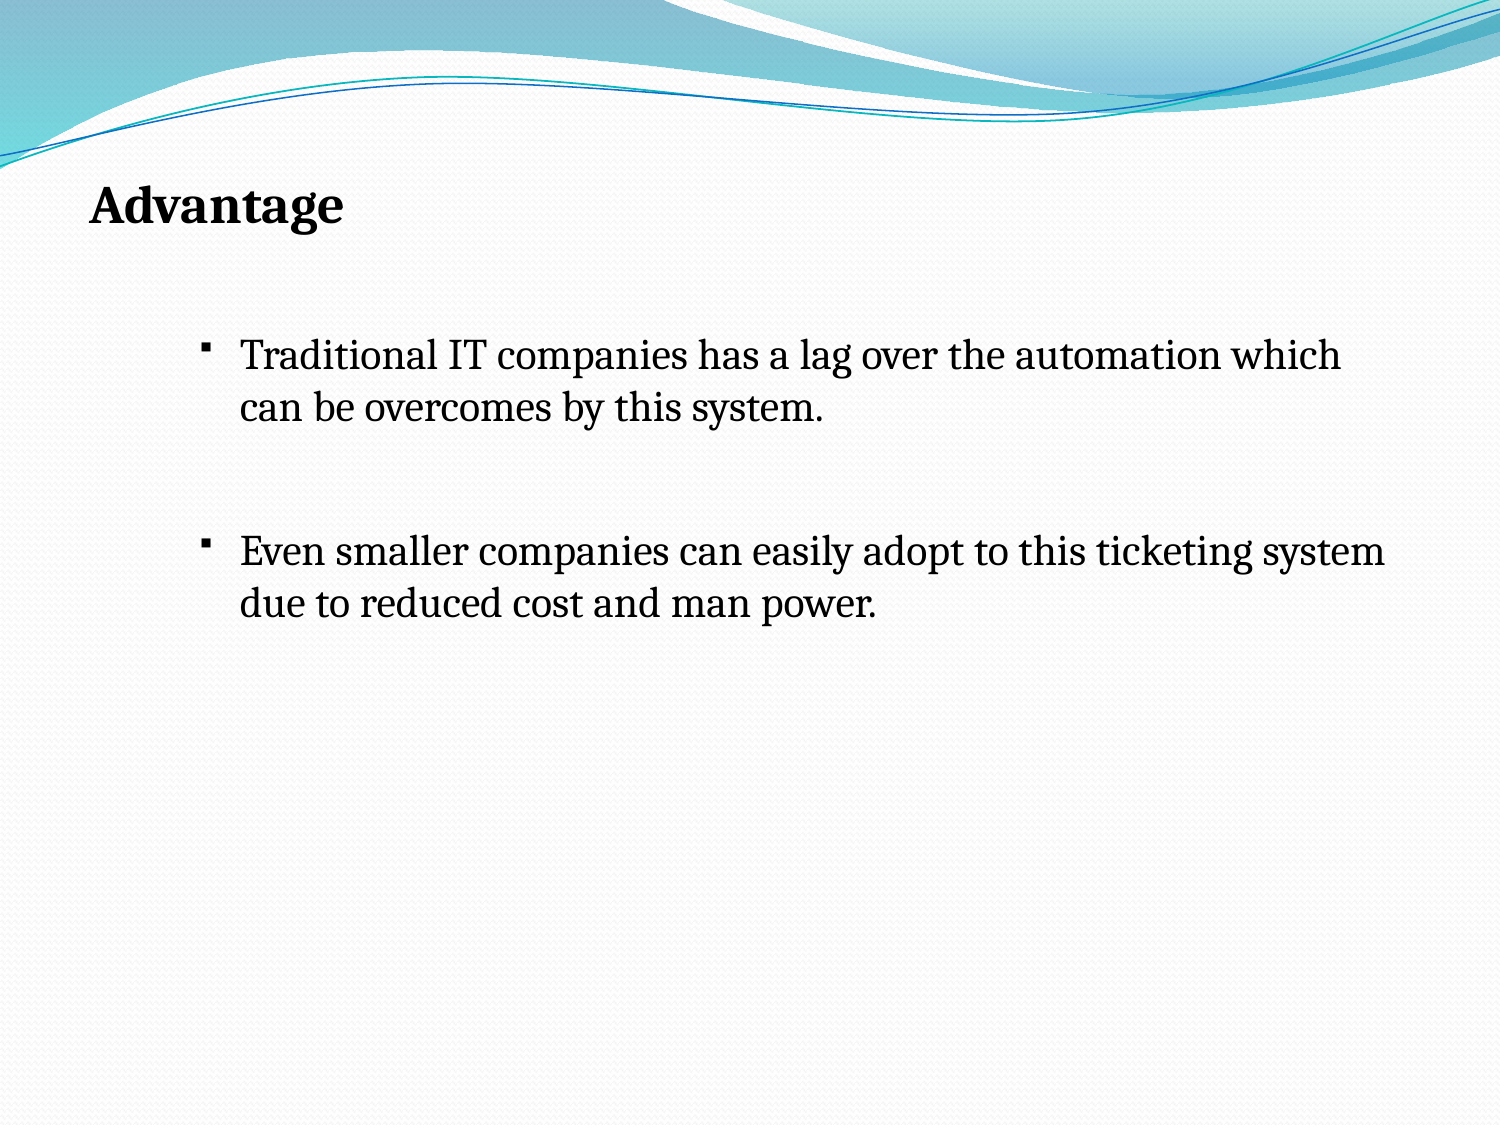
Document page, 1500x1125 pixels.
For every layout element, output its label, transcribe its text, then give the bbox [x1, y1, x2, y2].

list Advantage Traditional IT companies has a lag over the automation which can be overcomes by this system. Even smaller companies can easily adopt to this ticketing system due to reduced cost and man power. [75, 162, 1425, 1075]
